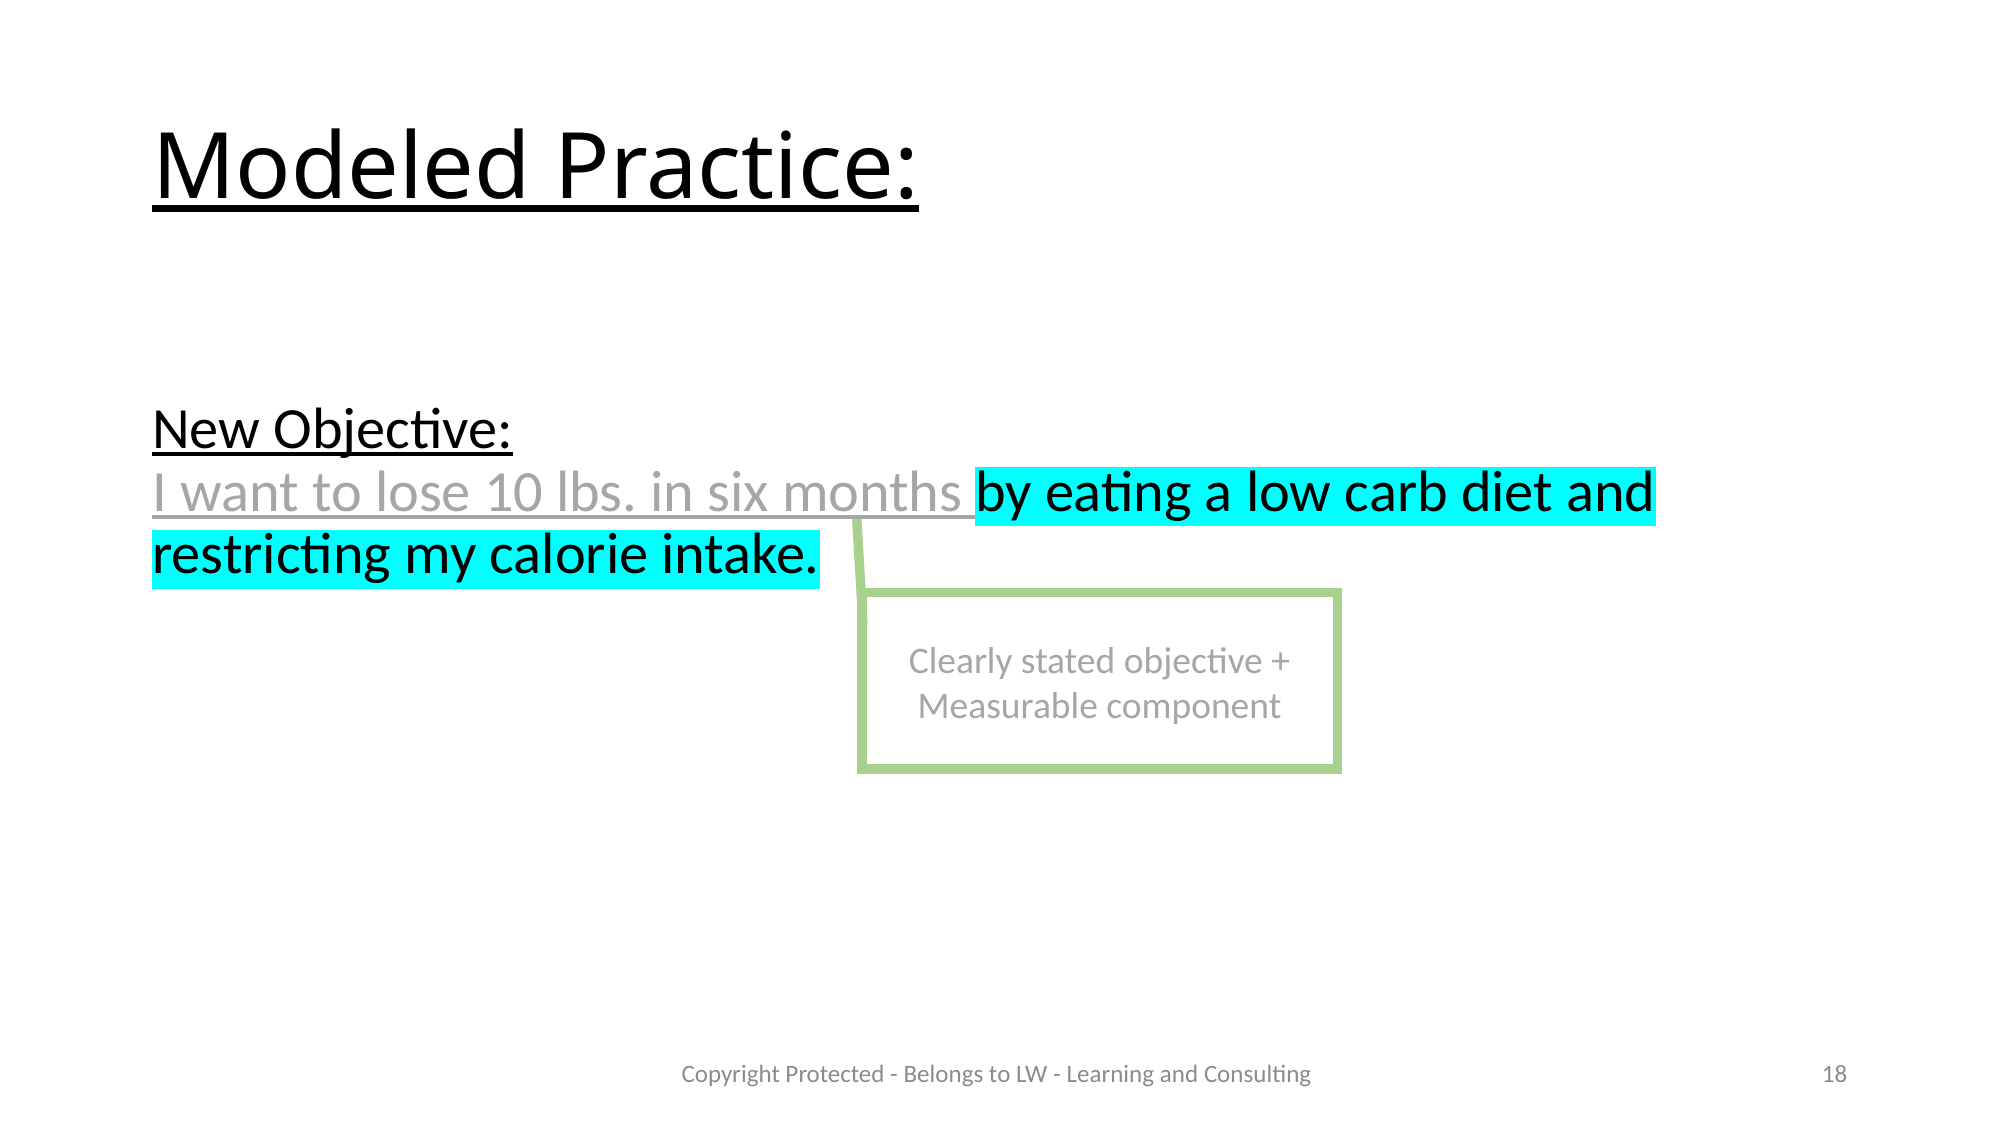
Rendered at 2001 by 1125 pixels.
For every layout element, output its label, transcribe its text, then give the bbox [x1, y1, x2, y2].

text_box Clearly stated objective + Measurable component [855, 518, 1339, 770]
list New Objective: I want to lose 10 lbs. in six months by eating a low carb diet and restricting my calorie intake. [137, 299, 1863, 1014]
slide_number 18 [1412, 1042, 1863, 1103]
footer Copyright Protected - Belongs to LW - Learning and Consulting [662, 1042, 1338, 1103]
title Modeled Practice: [137, 59, 1863, 278]
